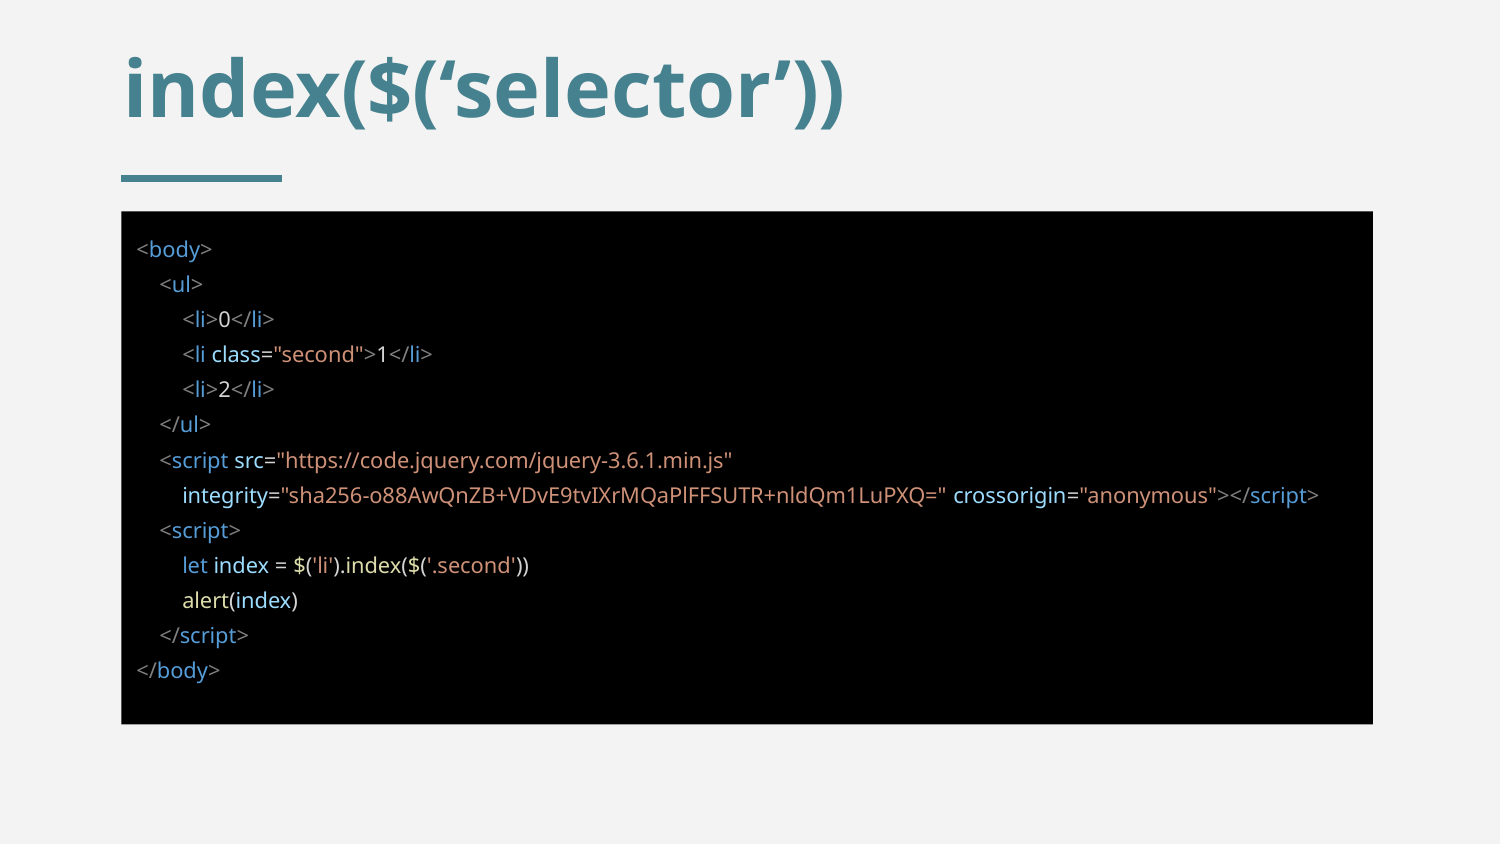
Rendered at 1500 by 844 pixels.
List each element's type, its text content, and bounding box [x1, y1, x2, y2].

title index($(‘selector’)) [108, 23, 1235, 149]
list <body> <ul> <li>0</li> <li class="second">1</li> <li>2</li> </ul> <script src="https://code.jquery.com/jquery-3.6.1.min.js" integrity="sha256-o88AwQnZB+VDvE9tvIXrMQaPlFFSUTR+nldQm1LuPXQ=" crossorigin="anonymous"></script> <script> let index = $('li').index($('.second')) alert(index) </script> </body> [121, 211, 1373, 725]
